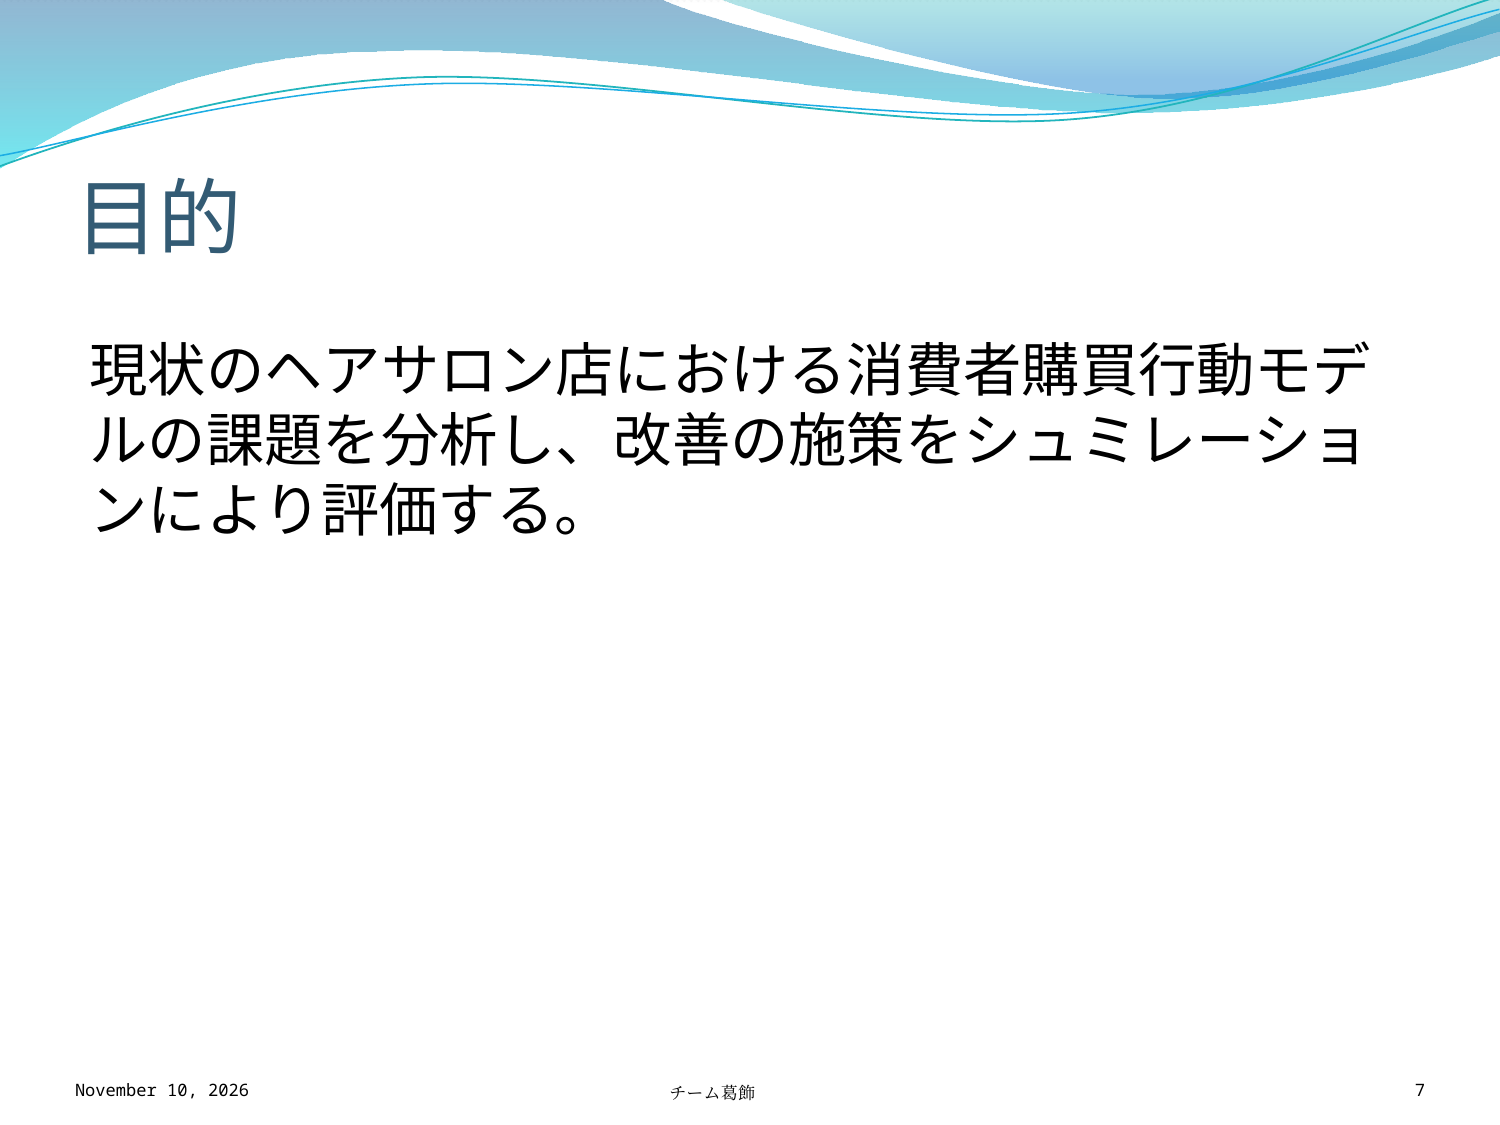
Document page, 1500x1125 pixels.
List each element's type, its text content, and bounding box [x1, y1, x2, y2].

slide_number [75, 1042, 425, 1103]
title 目的 [75, 133, 1425, 265]
footer チーム葛飾 [437, 1042, 988, 1103]
list 現状のヘアサロン店における消費者購買行動モデルの課題を分析し、改善の施策をシュミレーションにより評価する。 [75, 325, 1425, 576]
slide_number 7 [1299, 1042, 1425, 1103]
